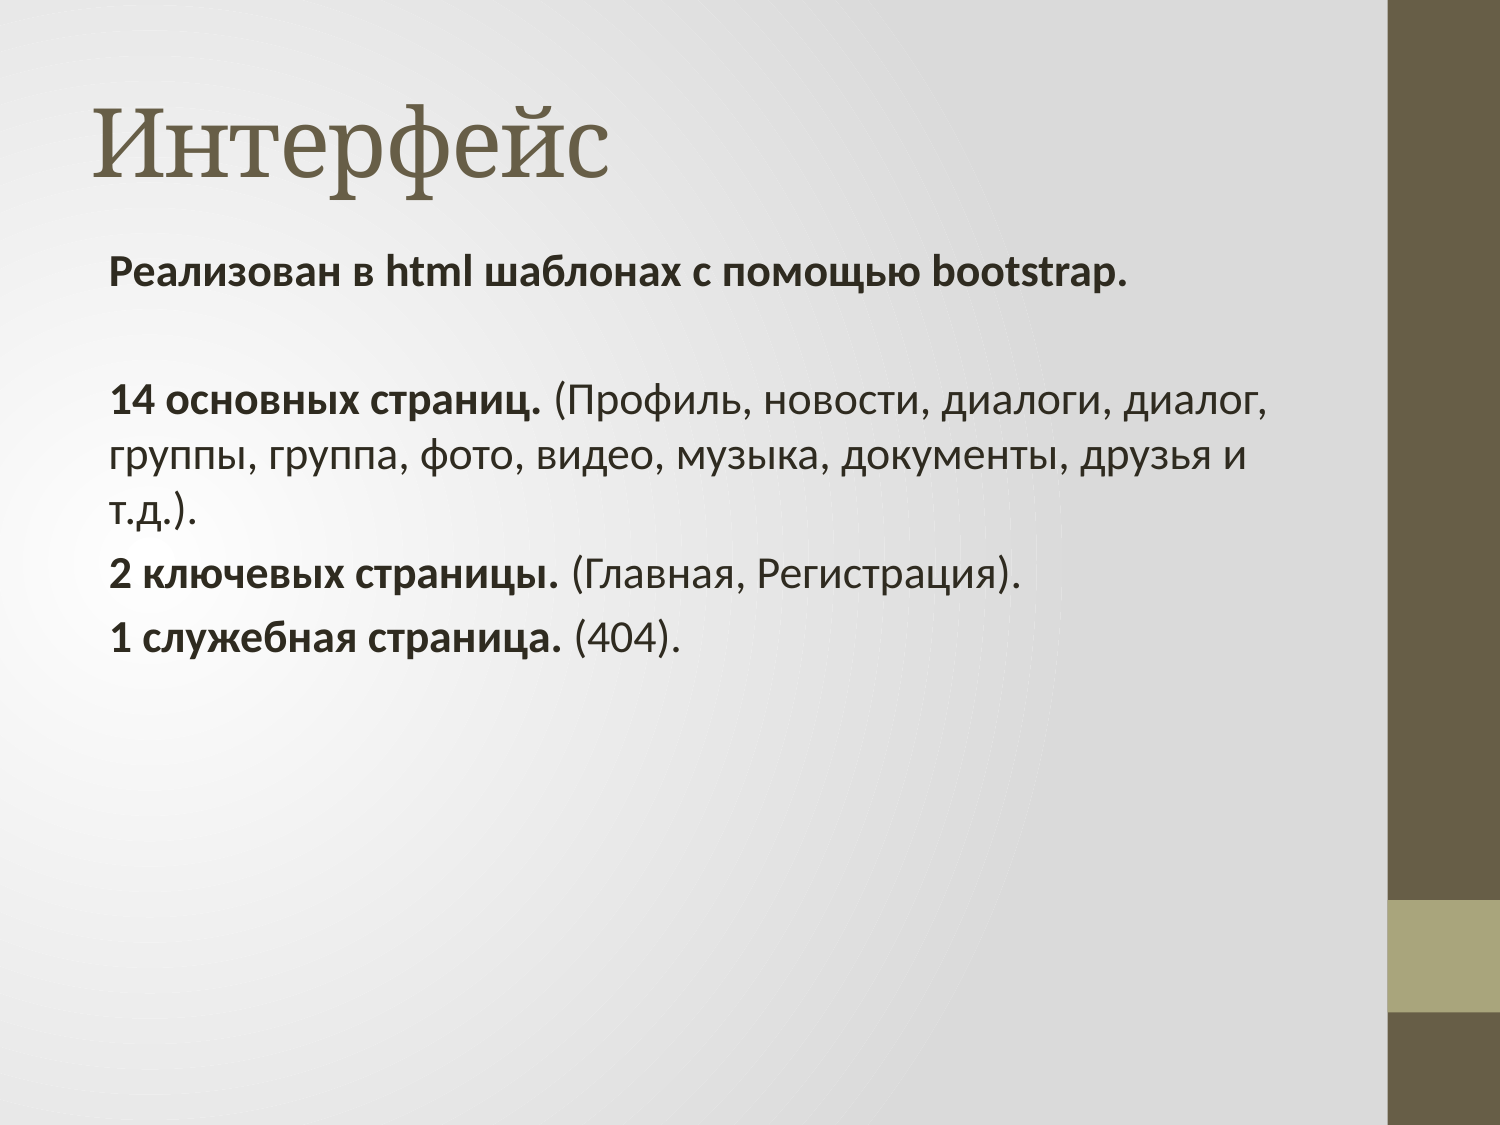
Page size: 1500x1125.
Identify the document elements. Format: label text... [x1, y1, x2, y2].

list Реализован в html шаблонах c помощью bootstrap. 14 основных страниц. (Профиль, новости, диалоги, диалог, группы, группа, фото, видео, музыка, документы, друзья и т.д.). 2 ключевых страницы. (Главная, Регистрация). 1 служебная страница. (404). [75, 233, 1325, 1021]
title Интерфейс [75, 45, 1325, 233]
